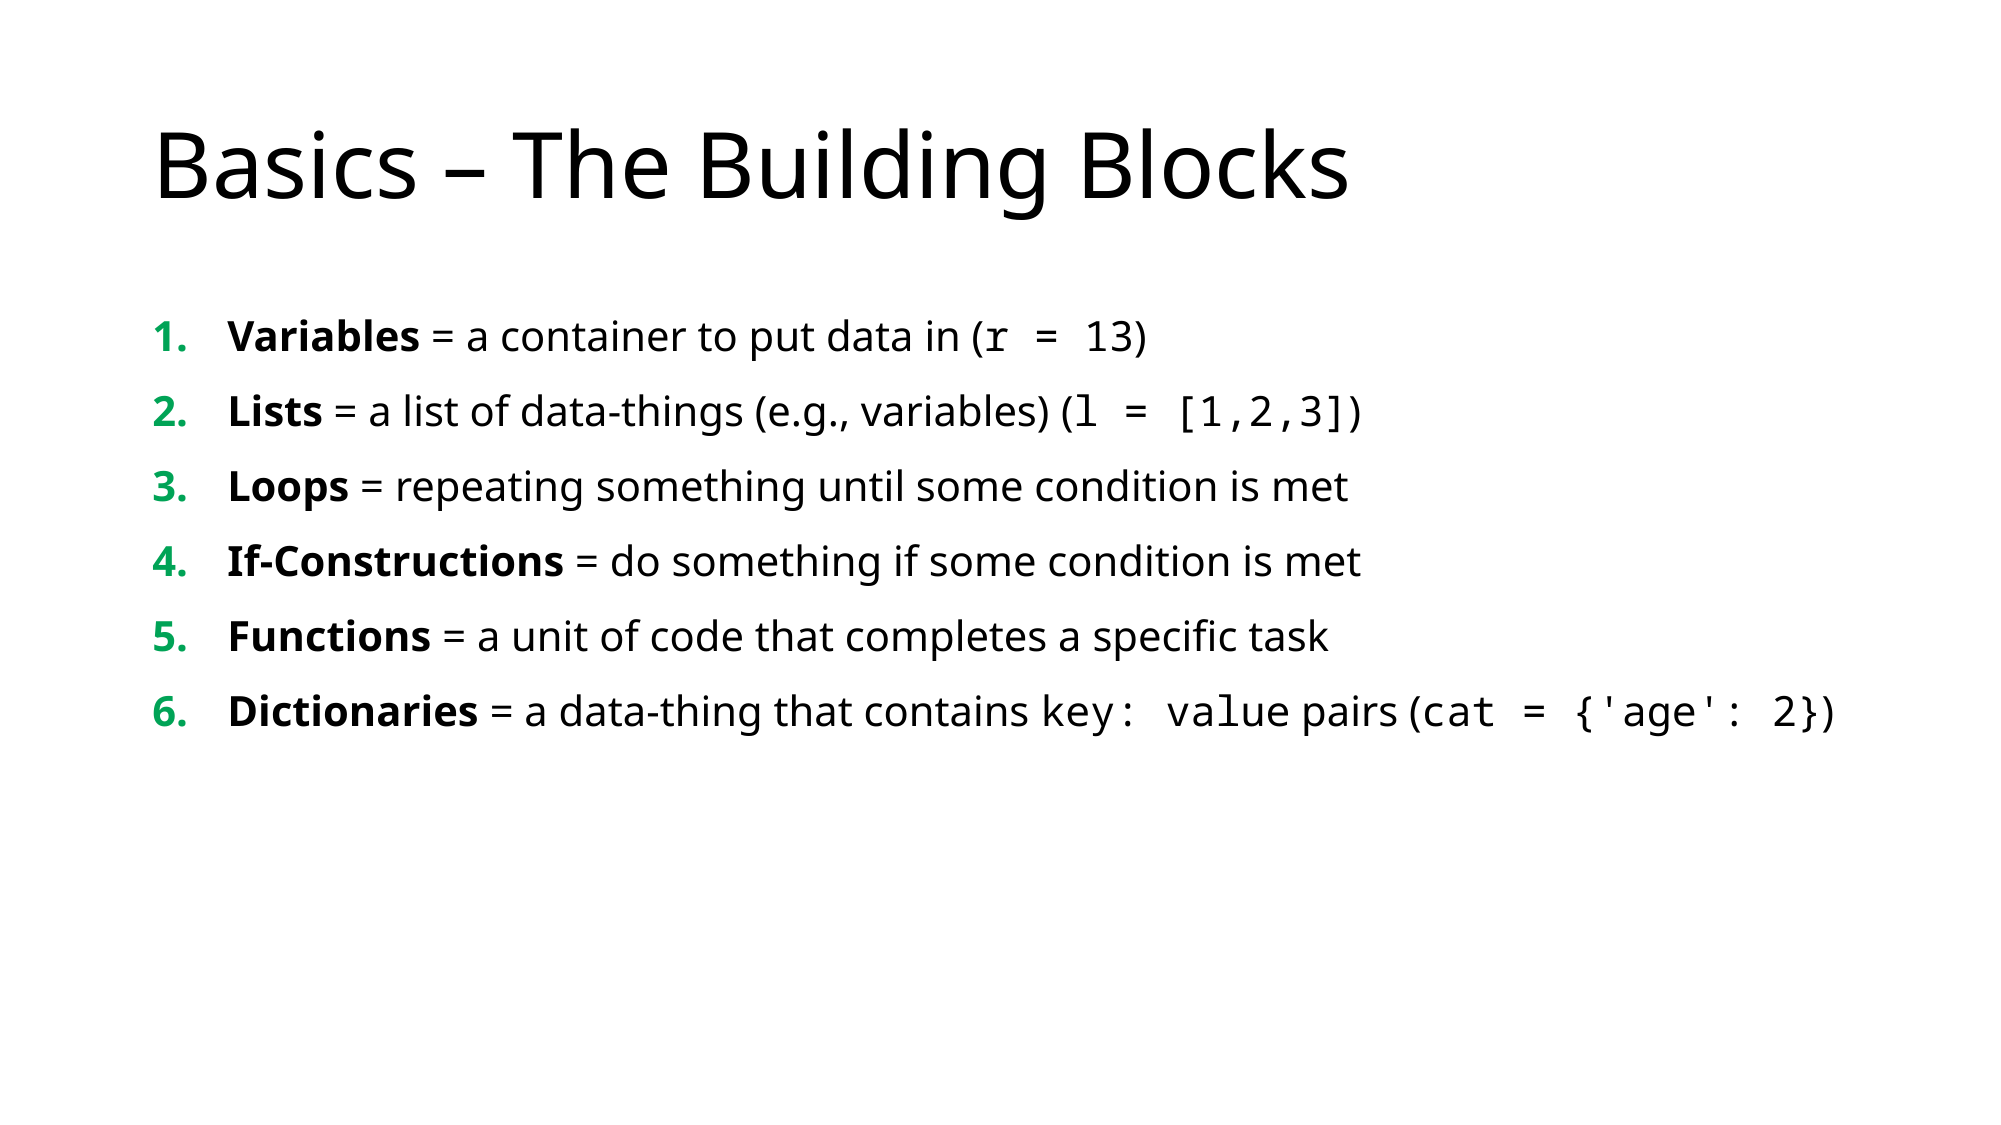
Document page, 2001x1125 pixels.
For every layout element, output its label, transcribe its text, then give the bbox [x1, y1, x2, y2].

title Basics – The Building Blocks [137, 59, 1863, 277]
text_box Variables = a container to put data in (r = 13) Lists = a list of data-things (e.g., variables) (l = [1,2,3]) Loops = repeating something until some condition is met If-Constructions = do something if some condition is met Functions = a unit of code that completes a specific task Dictionaries = a data-thing that contains key: value pairs (cat = {'age': 2}) [137, 277, 1888, 817]
